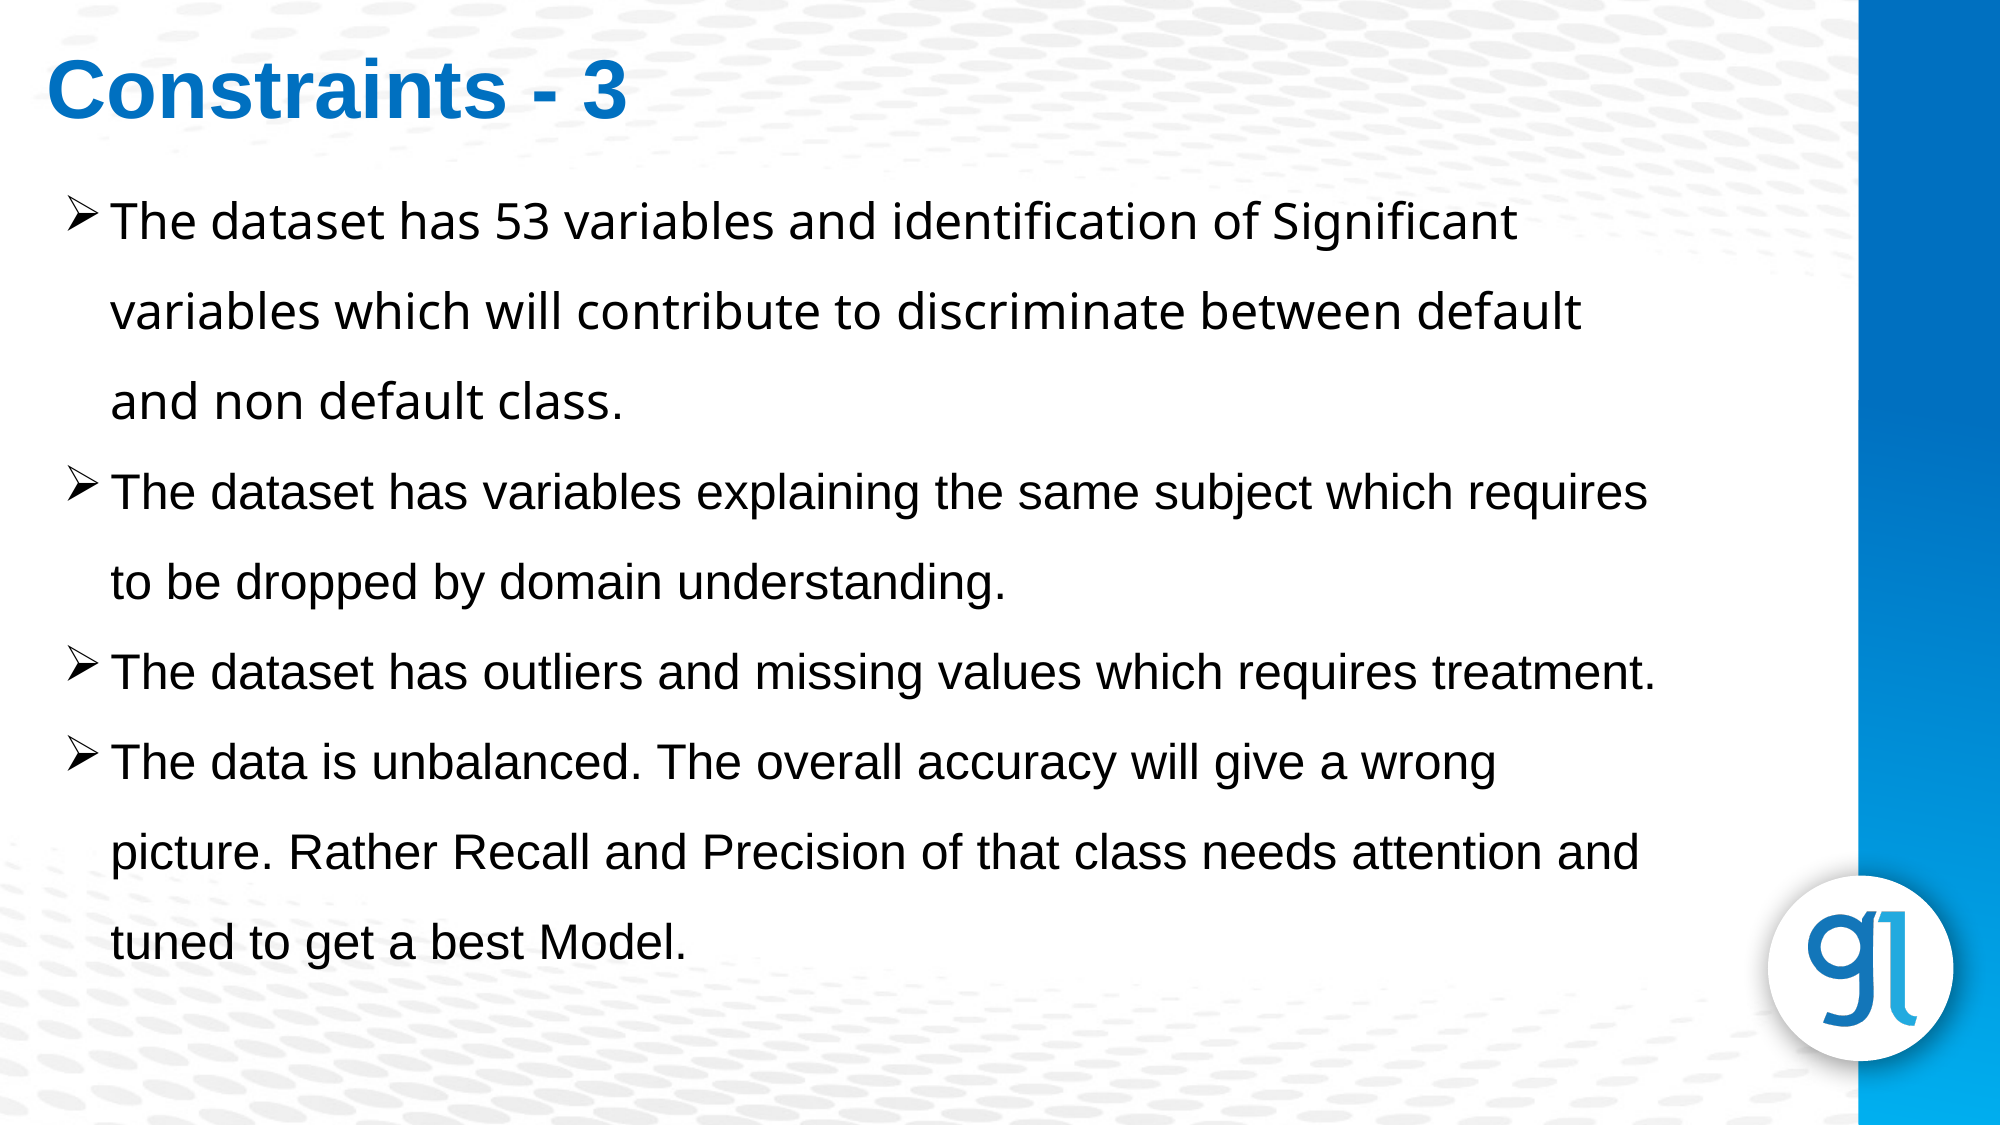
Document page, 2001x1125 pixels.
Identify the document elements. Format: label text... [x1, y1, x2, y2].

text_box Constraints - 3 [32, 28, 1563, 144]
picture [1798, 905, 1924, 1031]
text_box The dataset has 53 variables and identification of Significant variables which will contribute to discriminate between default and non default class. The dataset has variables explaining the same subject which requires to be dropped by domain understanding. The dataset has outliers and missing values which requires treatment. The data is unbalanced. The overall accuracy will give a wrong picture. Rather Recall and Precision of that class needs attention and tuned to get a best Model. [48, 152, 1681, 1058]
picture [0, 0, 2000, 1125]
